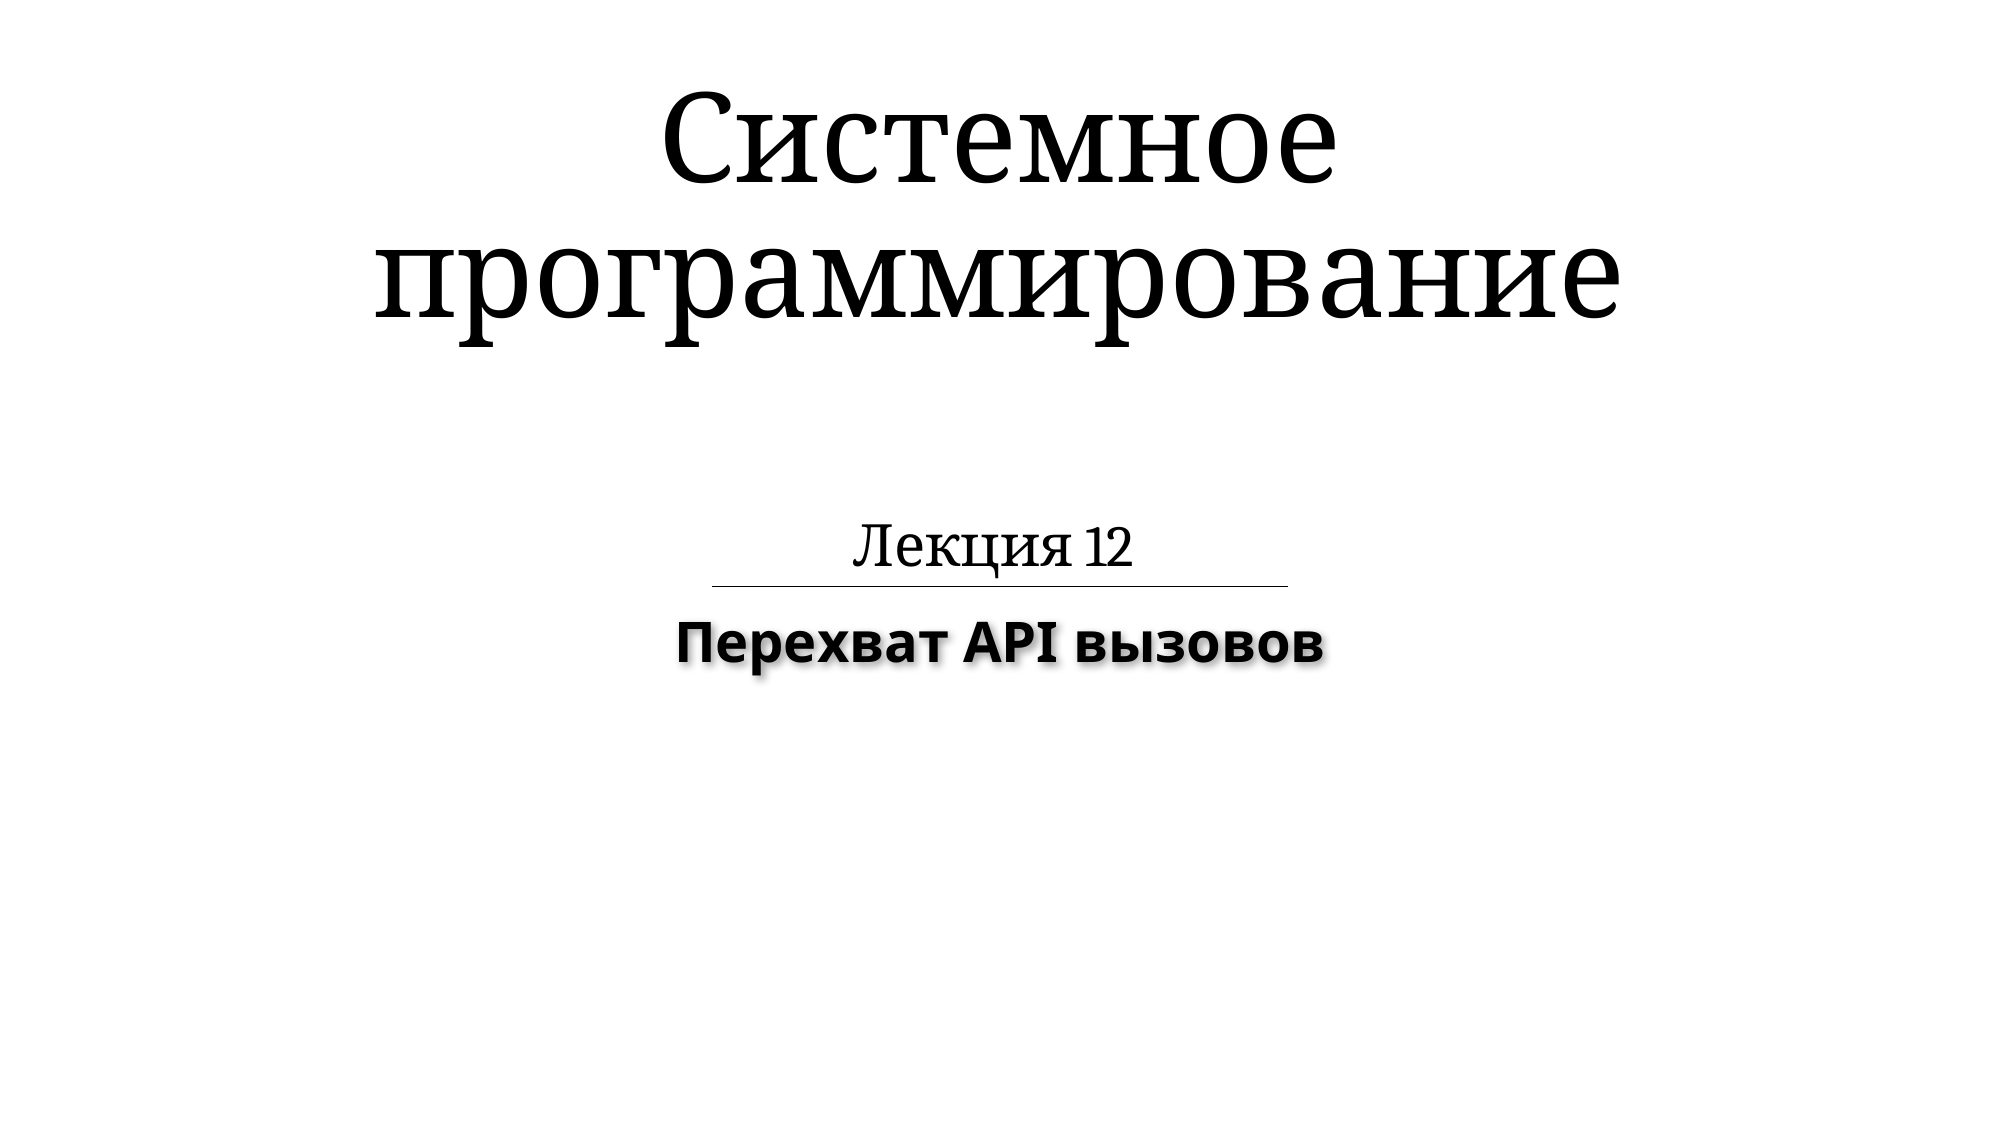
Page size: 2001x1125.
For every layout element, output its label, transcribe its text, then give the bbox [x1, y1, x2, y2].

subtitle Перехват API вызовов [247, 606, 1753, 683]
title Системное программирование [51, 194, 1948, 353]
text_box Лекция 12 [838, 500, 1161, 586]
text_box [525, 106, 1449, 168]
